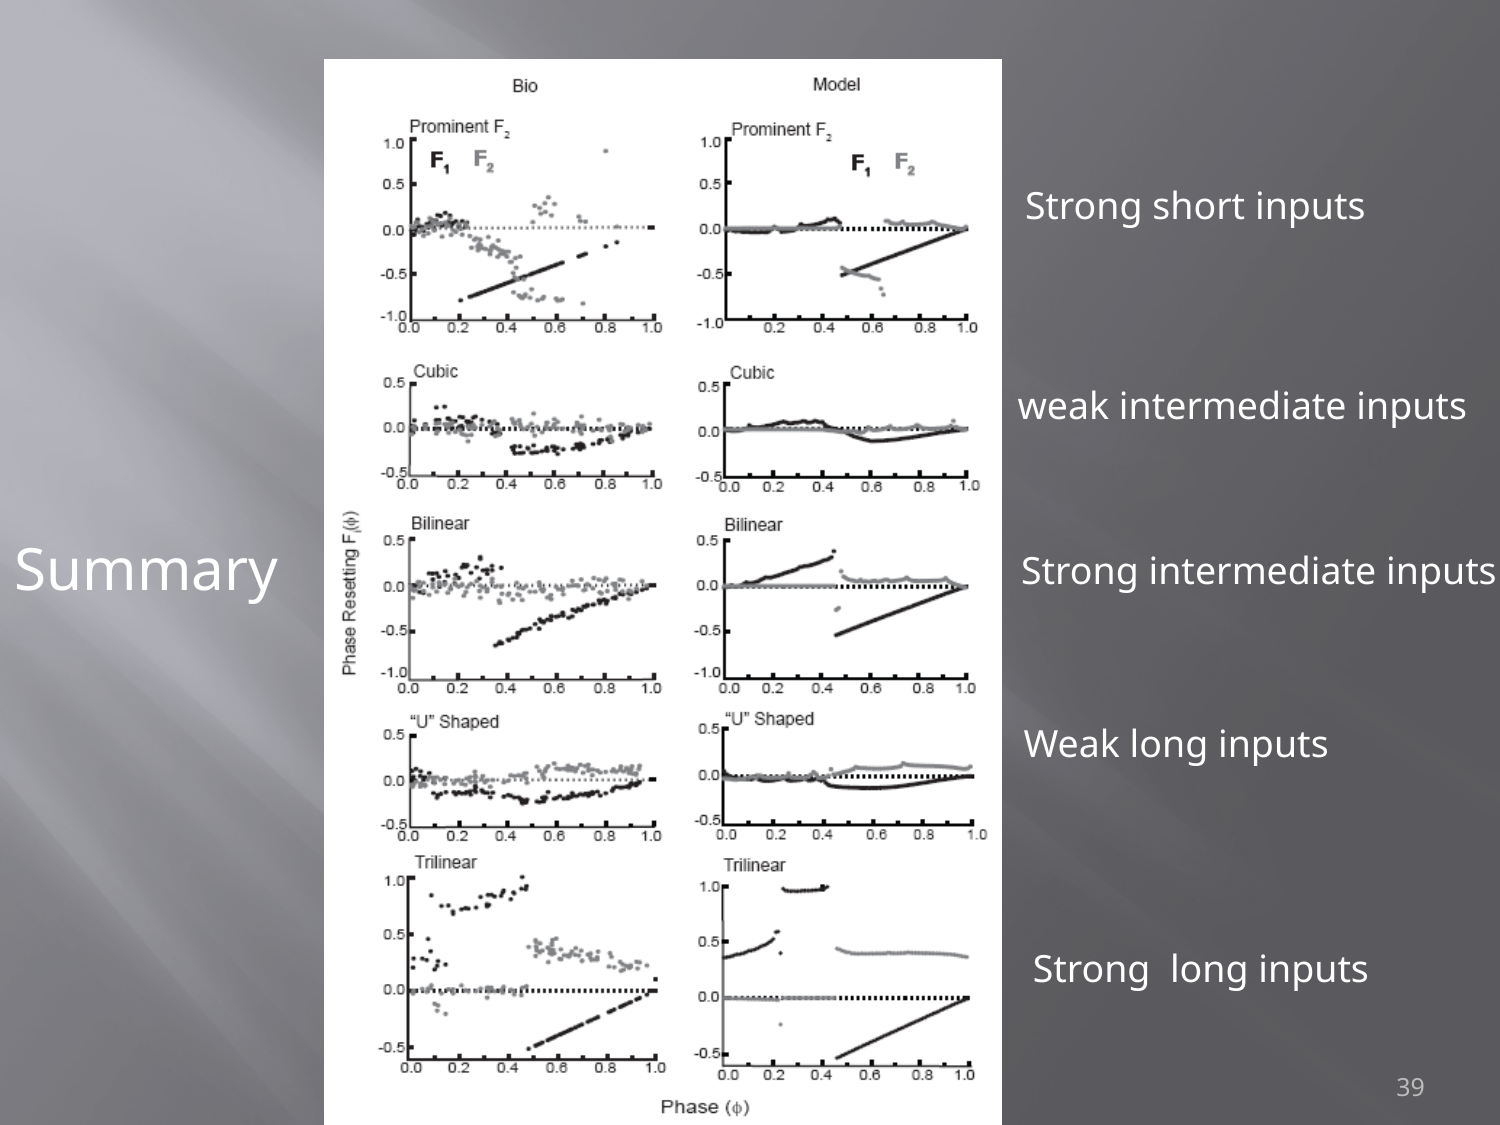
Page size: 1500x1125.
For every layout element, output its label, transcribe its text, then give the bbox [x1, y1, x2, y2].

text_box Strong short inputs [1044, 174, 1381, 235]
slide_number 39 [1299, 1052, 1425, 1113]
text_box weak intermediate inputs [1044, 374, 1483, 435]
text_box Weak long inputs [1044, 712, 1344, 773]
text_box Strong intermediate inputs [1044, 539, 1500, 600]
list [324, 58, 1002, 1125]
text_box Summary [0, 525, 313, 610]
text_box Strong long inputs [1044, 937, 1385, 998]
